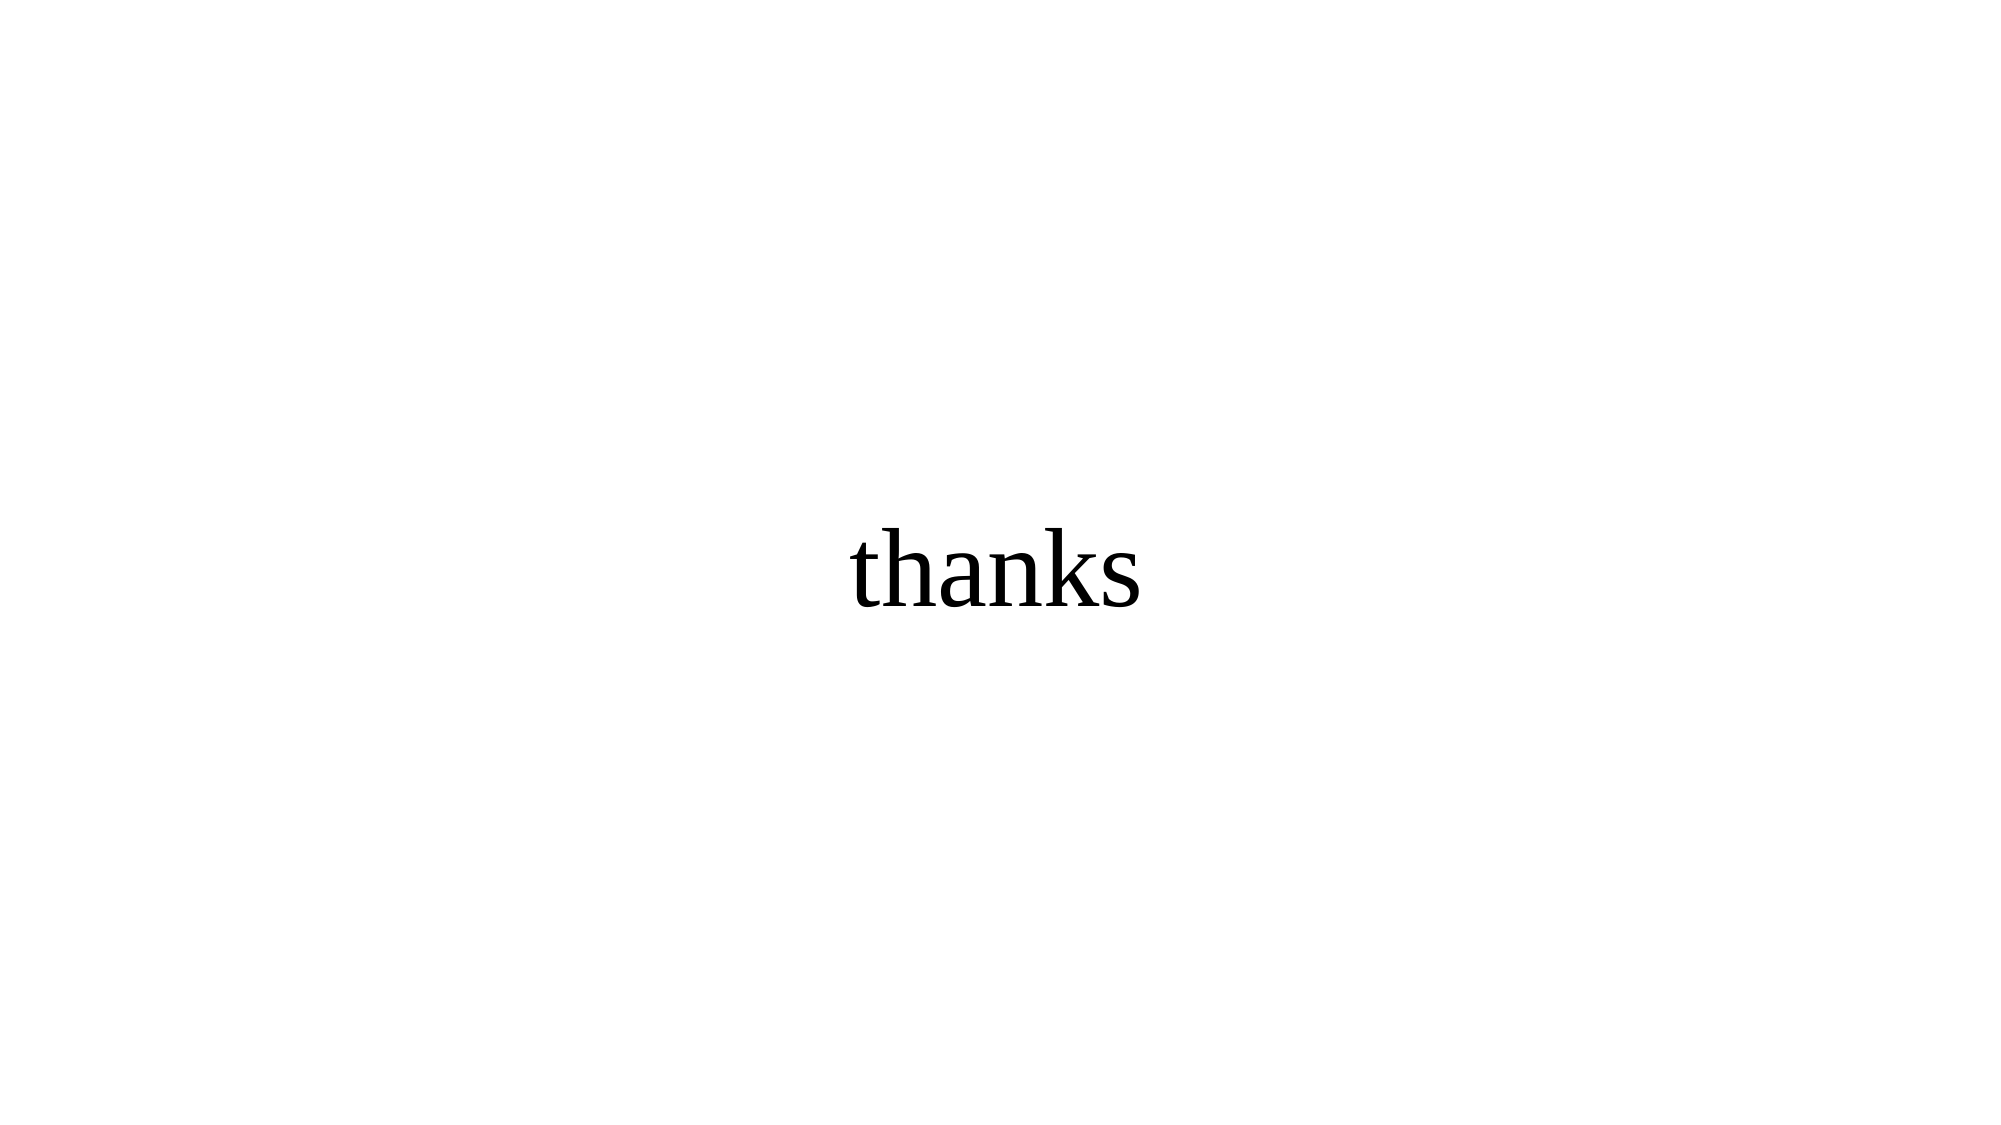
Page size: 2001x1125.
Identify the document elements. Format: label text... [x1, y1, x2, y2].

text_box thanks [835, 486, 1165, 637]
